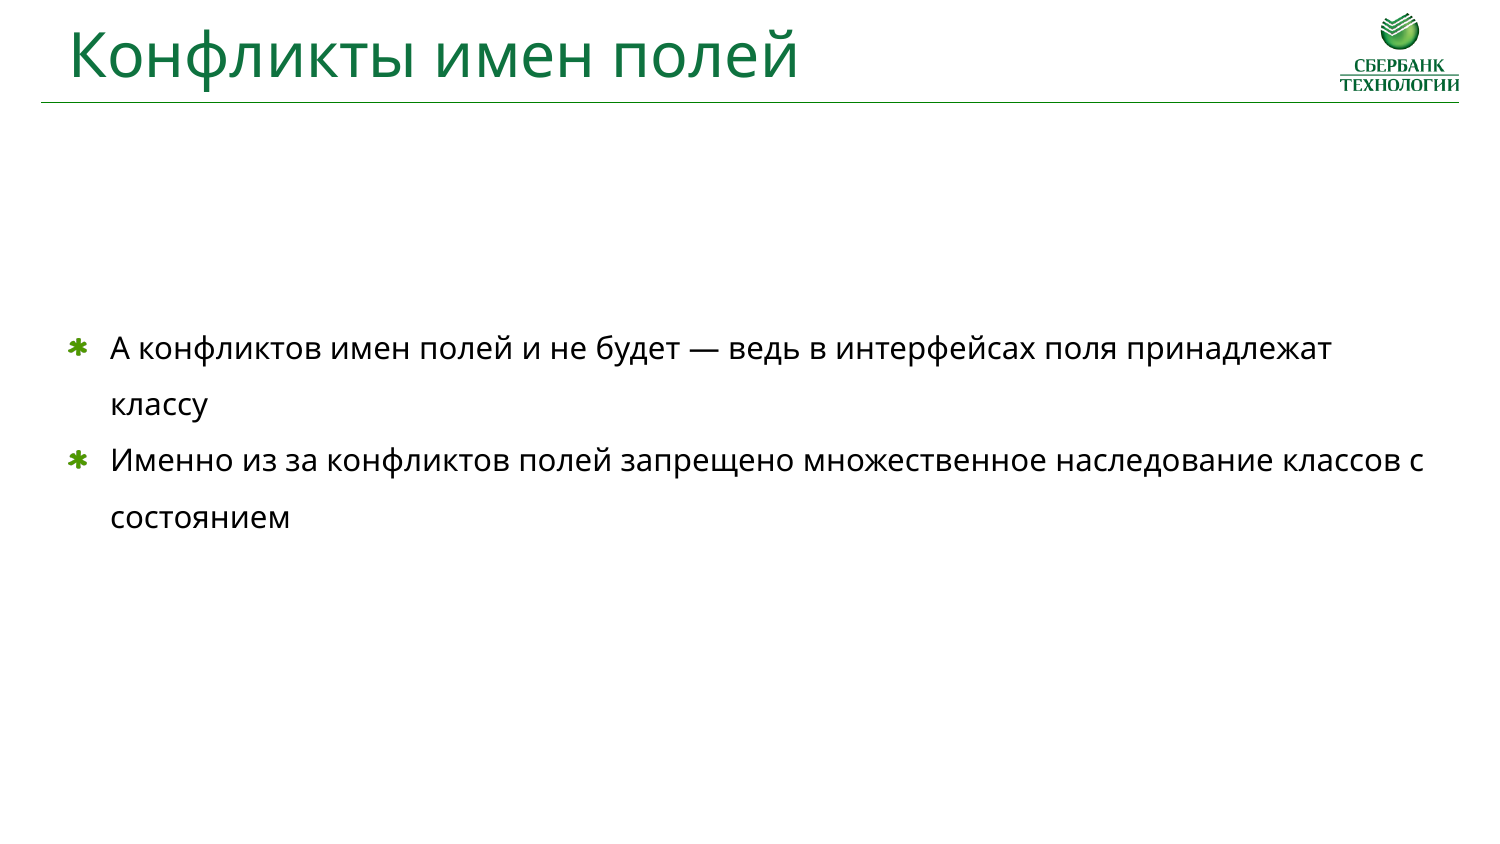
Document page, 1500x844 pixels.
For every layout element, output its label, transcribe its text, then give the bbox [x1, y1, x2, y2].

text_box Конфликты имен полей [64, 10, 1436, 94]
picture [1436, 13, 1459, 91]
picture [68, 450, 87, 469]
text_box А конфликтов имен полей и не будет — ведь в интерфейсах поля принадлежат классу Именно из за конфликтов полей запрещено множественное наследование классов с состоянием [64, 305, 1436, 539]
picture [68, 338, 87, 356]
